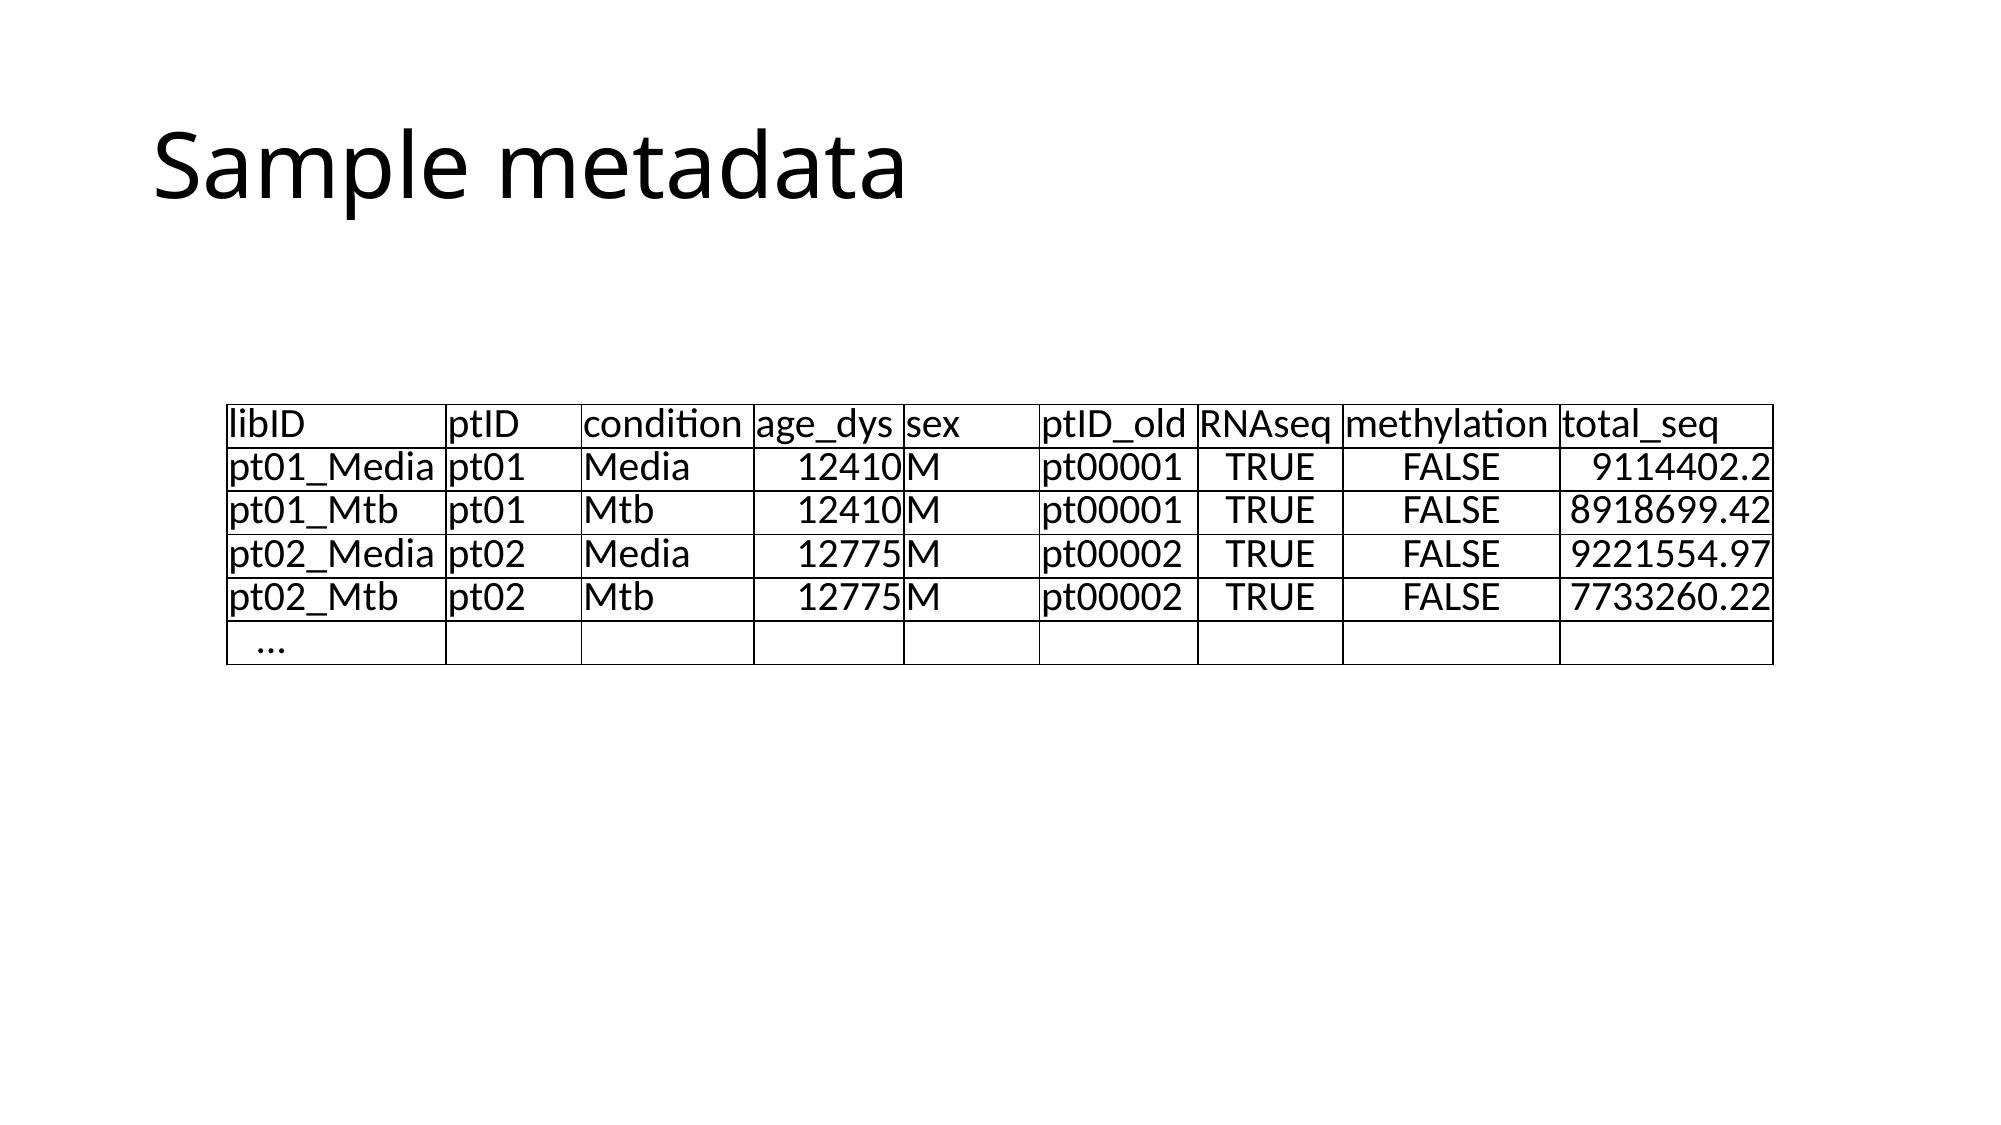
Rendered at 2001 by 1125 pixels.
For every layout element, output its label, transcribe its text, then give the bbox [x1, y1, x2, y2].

table_cell Mtb [582, 579, 753, 620]
table_cell 9221554.97 [1561, 535, 1772, 577]
table_cell [447, 622, 581, 664]
table_cell M [905, 492, 1039, 534]
table_cell Media [582, 535, 753, 577]
table_cell M [905, 579, 1039, 620]
table_cell pt02 [447, 579, 581, 620]
table_cell 9114402.2 [1561, 449, 1772, 490]
table_cell pt01_Media [228, 449, 445, 490]
table_cell pt02_Media [228, 535, 445, 577]
table_cell TRUE [1199, 492, 1342, 534]
table_cell [1344, 622, 1559, 664]
table_cell 8918699.42 [1561, 492, 1772, 534]
table_cell TRUE [1199, 449, 1342, 490]
table_cell 12410 [755, 492, 903, 534]
table_cell [582, 622, 753, 664]
table_cell FALSE [1344, 579, 1559, 620]
table_cell … [228, 622, 445, 664]
table_cell pt01_Mtb [228, 492, 445, 534]
table_cell pt00002 [1040, 535, 1197, 577]
table_cell pt00001 [1040, 492, 1197, 534]
table_header condition [582, 405, 753, 447]
table_header age_dys [755, 405, 903, 447]
table_cell Mtb [582, 492, 753, 534]
table_cell pt00001 [1040, 449, 1197, 490]
table_cell pt02 [447, 535, 581, 577]
table_cell [1561, 622, 1772, 664]
table_header sex [905, 405, 1039, 447]
table_cell pt02_Mtb [228, 579, 445, 620]
table_header ptID [447, 405, 581, 447]
table_cell FALSE [1344, 535, 1559, 577]
table_cell 12775 [755, 535, 903, 577]
table_cell [905, 622, 1039, 664]
title Sample metadata [137, 59, 1863, 278]
table_cell Media [582, 449, 753, 490]
table_cell TRUE [1199, 579, 1342, 620]
table_cell M [905, 449, 1039, 490]
table_cell TRUE [1199, 535, 1342, 577]
table_cell 12410 [755, 449, 903, 490]
table_cell [1199, 622, 1342, 664]
table_cell [755, 622, 903, 664]
table_cell [1040, 622, 1197, 664]
table_header ptID_old [1040, 405, 1197, 447]
table_cell FALSE [1344, 449, 1559, 490]
table_cell pt01 [447, 492, 581, 534]
table_cell pt00002 [1040, 579, 1197, 620]
table_header RNAseq [1199, 405, 1342, 447]
table_cell pt01 [447, 449, 581, 490]
table_cell FALSE [1344, 492, 1559, 534]
table_header methylation [1344, 405, 1559, 447]
table_cell 12775 [755, 579, 903, 620]
table_cell M [905, 535, 1039, 577]
table_header total_seq [1561, 405, 1772, 447]
table_cell 7733260.22 [1561, 579, 1772, 620]
table_header libID [228, 405, 445, 447]
